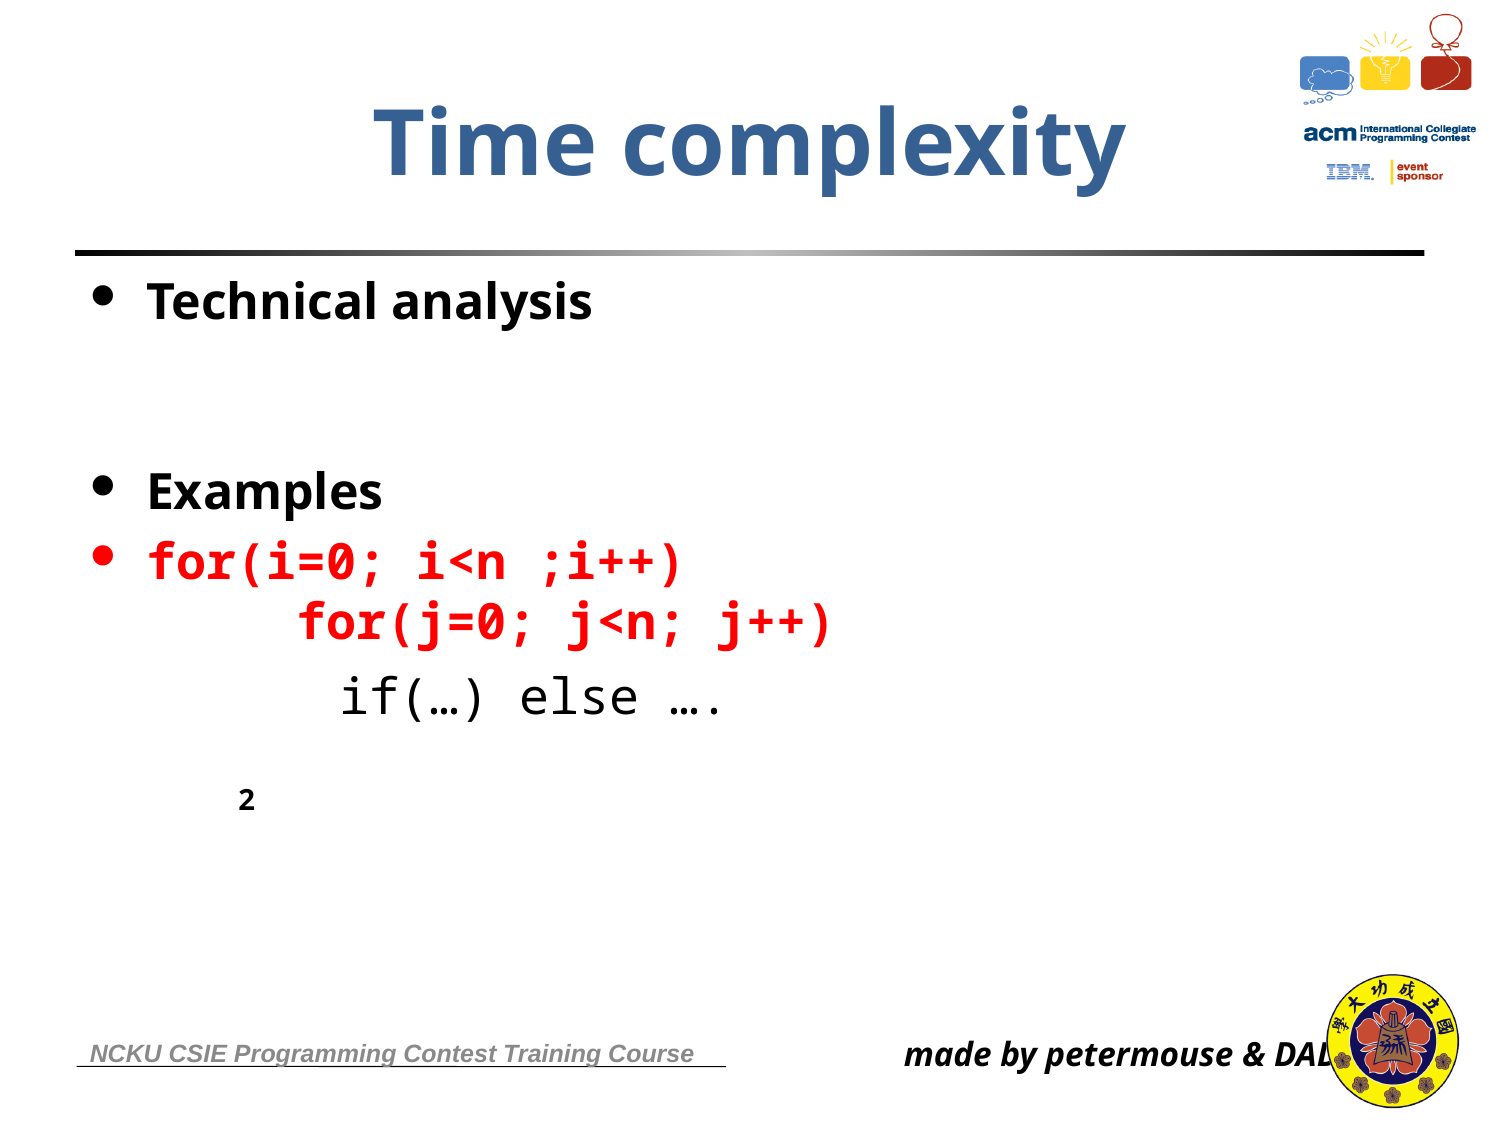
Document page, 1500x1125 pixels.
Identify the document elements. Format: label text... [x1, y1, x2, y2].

text_box 2 [223, 773, 271, 824]
picture [1292, 11, 1480, 188]
picture [1317, 970, 1465, 1114]
title Time complexity [75, 45, 1425, 233]
text_box if(…) else …. [324, 656, 817, 732]
